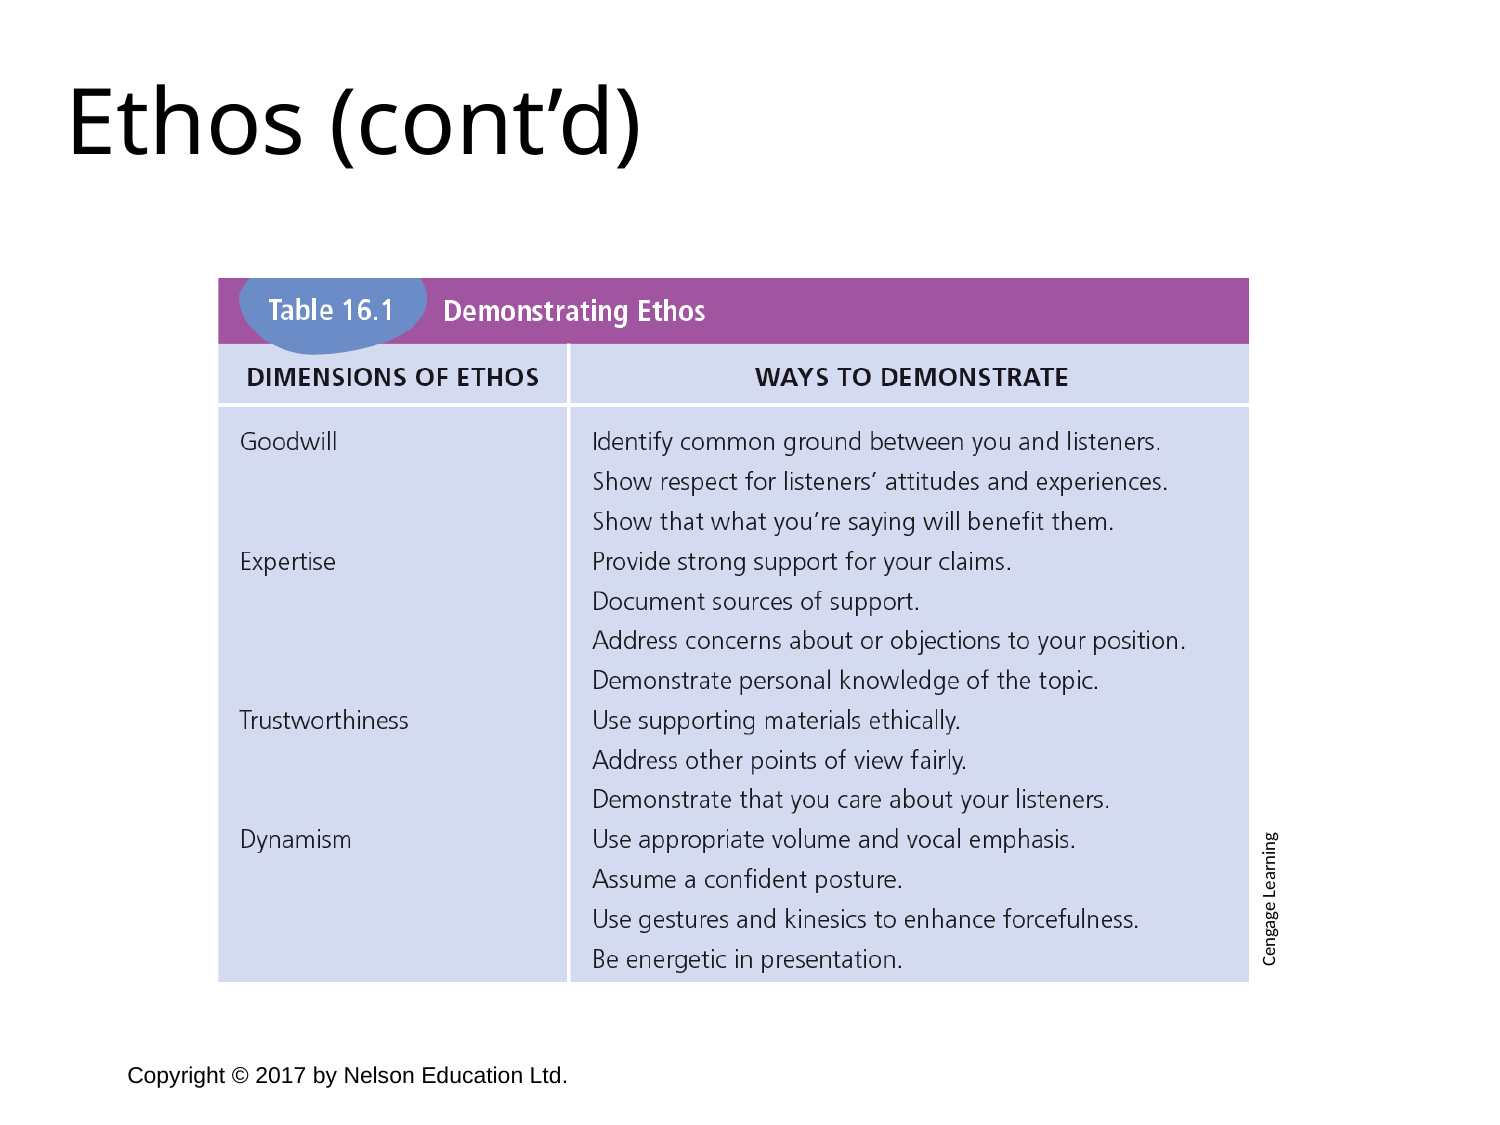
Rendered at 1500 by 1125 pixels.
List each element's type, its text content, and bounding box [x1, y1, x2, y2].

text_box Cengage Learning [1249, 481, 1287, 982]
picture [218, 278, 1249, 982]
text_box Ethos (cont’d) [50, 67, 1424, 197]
